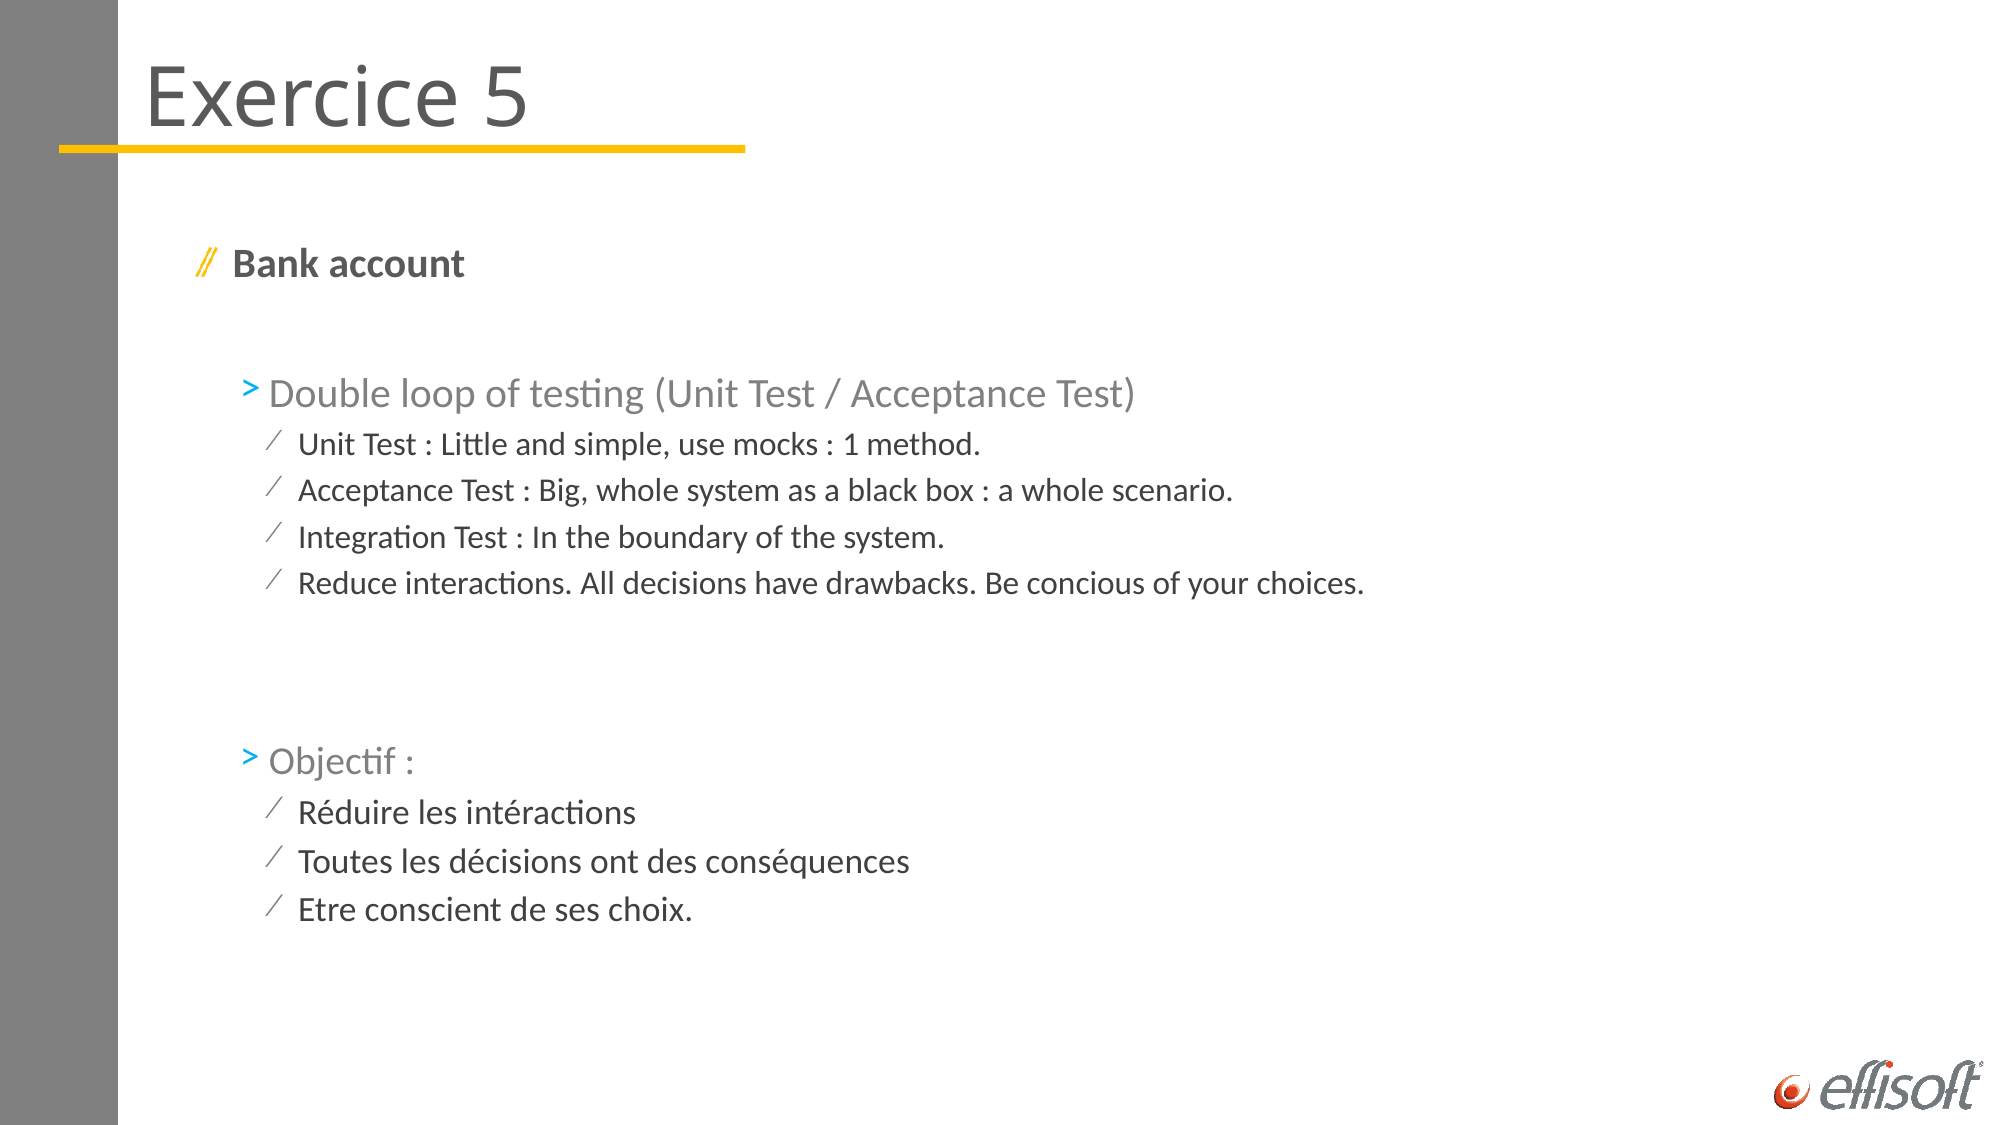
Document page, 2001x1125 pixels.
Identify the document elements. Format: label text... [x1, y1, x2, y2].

title Exercice 5 [129, 44, 1855, 141]
picture [1766, 1060, 1984, 1112]
picture [195, 246, 218, 277]
list Bank account Double loop of testing (Unit Test / Acceptance Test) Unit Test : Little and simple, use mocks : 1 method. Acceptance Test : Big, whole system as a black box : a whole scenario. Integration Test : In the boundary of the system. Reduce interactions. All decisions have drawbacks. Be concious of your choices. Objectif : Réduire les intéractions Toutes les décisions ont des conséquences Etre conscient de ses choix. [180, 163, 1538, 1073]
